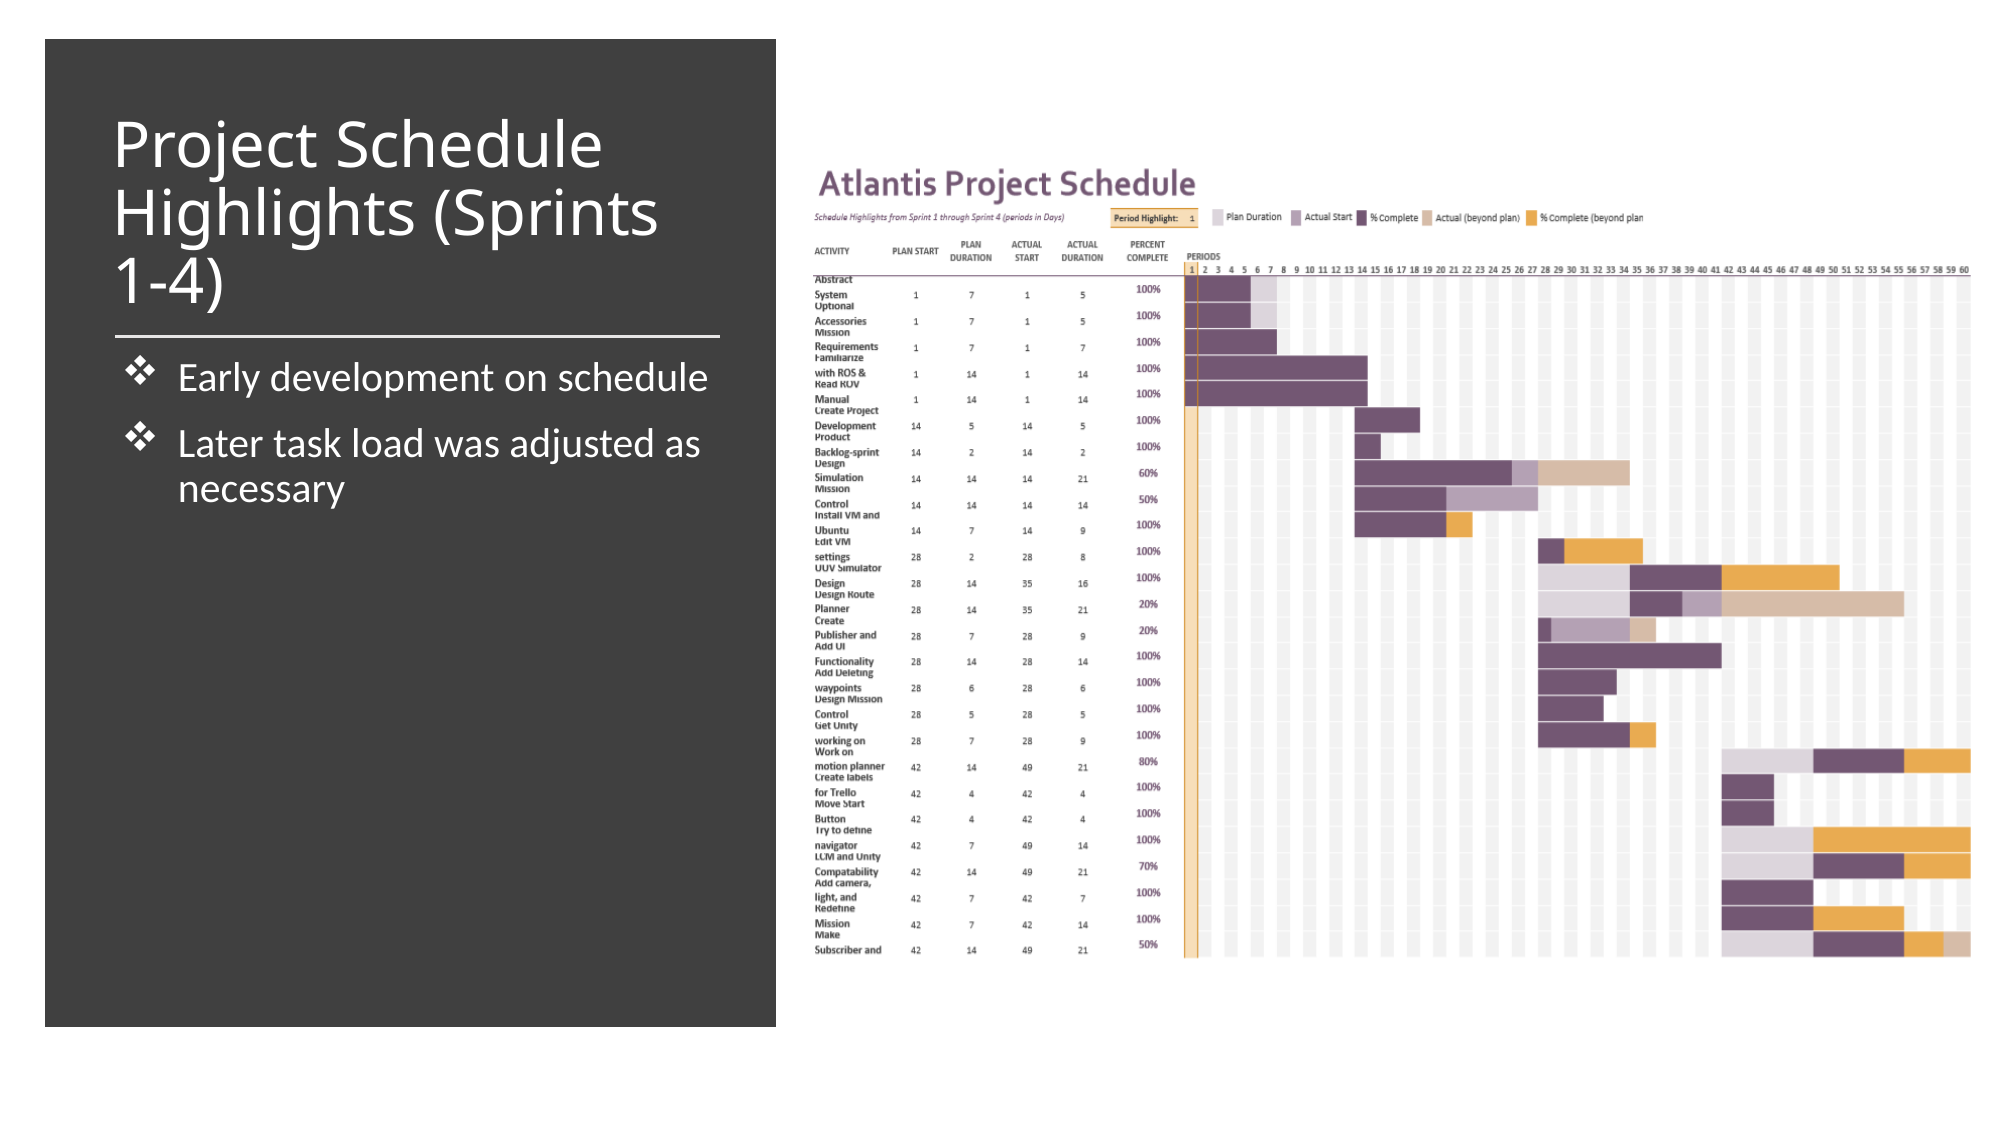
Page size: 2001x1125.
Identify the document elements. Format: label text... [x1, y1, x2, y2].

list Early development on schedule Later task load was adjusted as necessary [97, 348, 725, 967]
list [808, 164, 1985, 961]
text_box [54, 49, 767, 1018]
title Project Schedule Highlights (Sprints 1-4) [97, 105, 725, 326]
